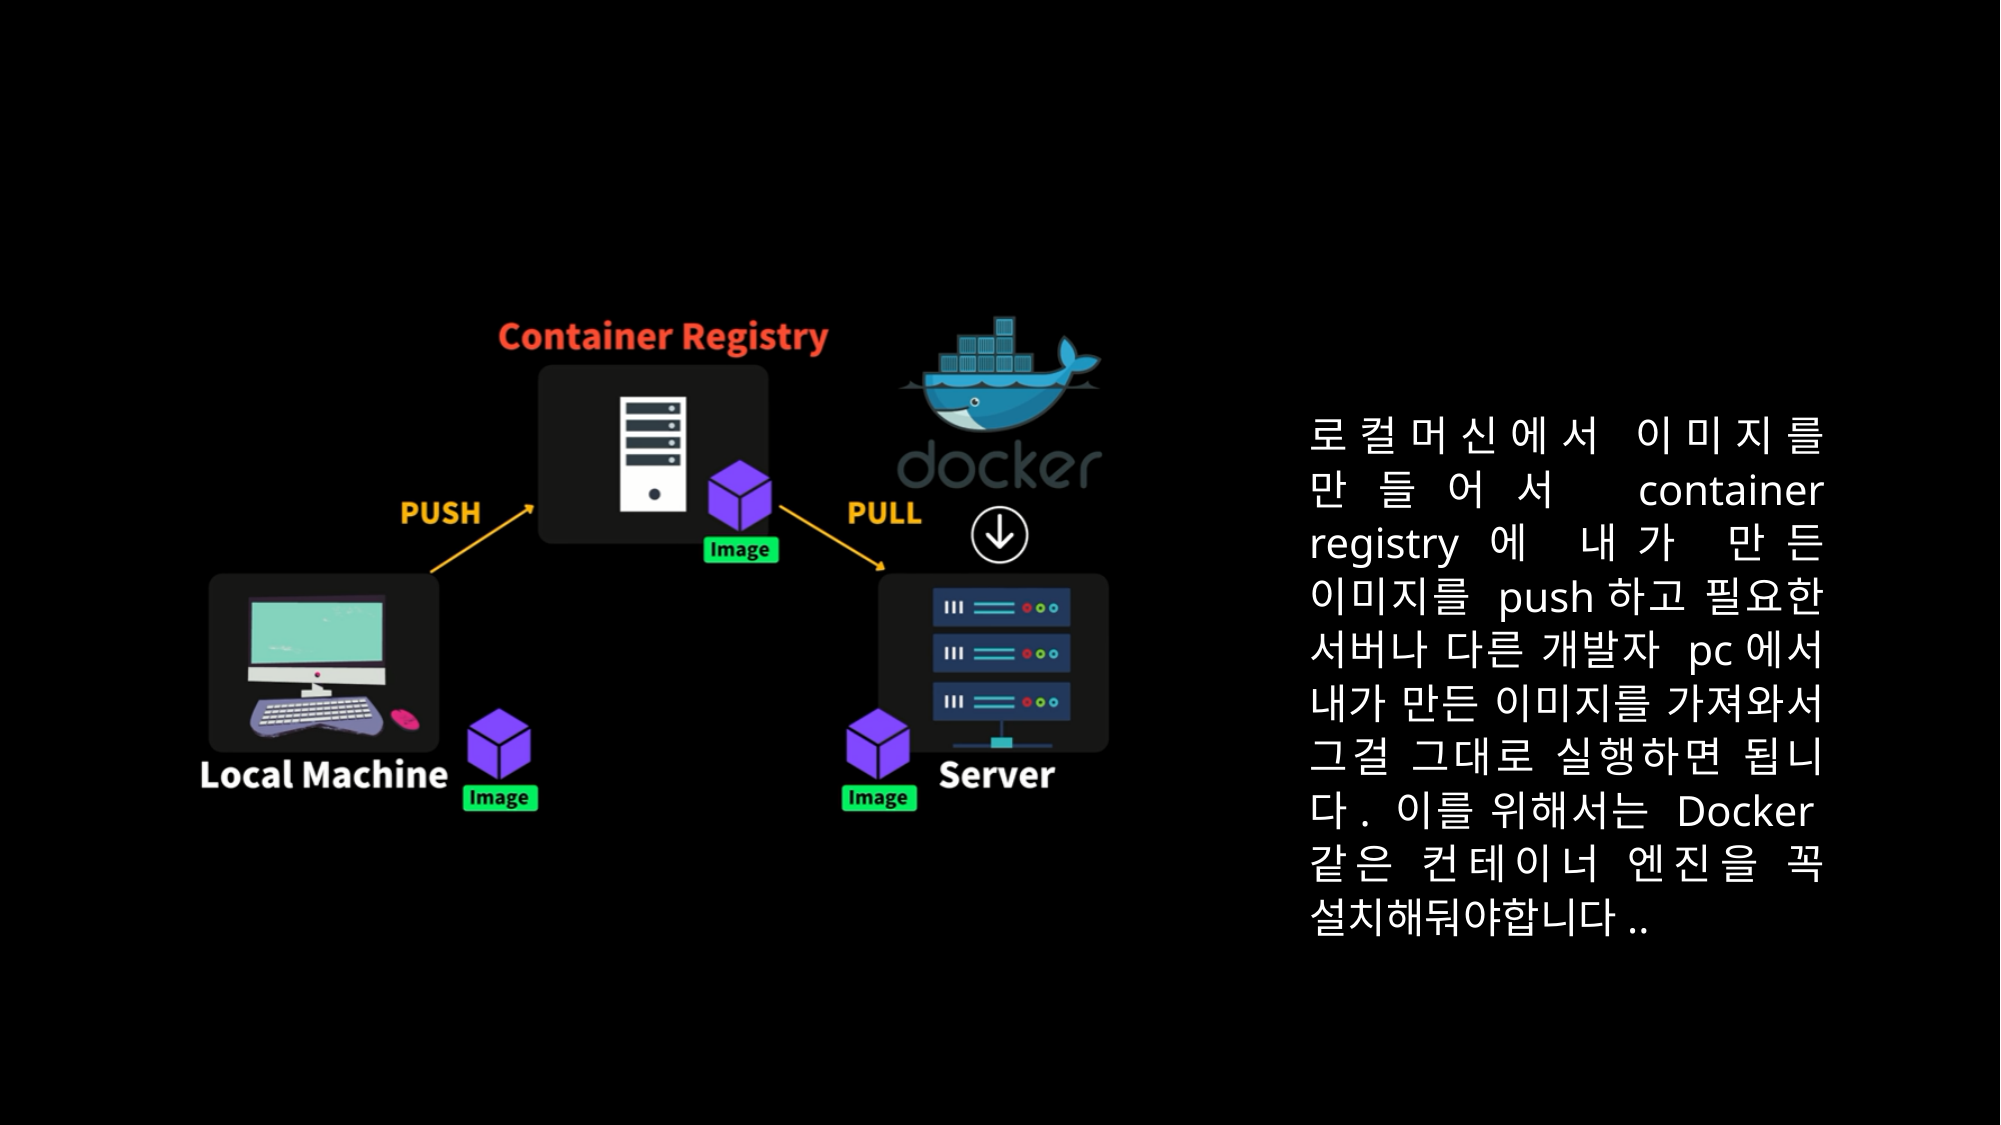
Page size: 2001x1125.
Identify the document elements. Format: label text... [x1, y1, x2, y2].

picture [173, 310, 1129, 844]
text_box 로컬머신에서 이미지를 만들어서 container registry에 내가 만든 이미지를 push하고 필요한 서버나 다른 개발자 pc에서 내가 만든 이미지를 가져와서 그걸 그대로 실행하면 됩니다. 이를 위해서는 Docker같은 컨테이너 엔진을 꼭 설치해둬야합니다.. [1294, 399, 1840, 949]
